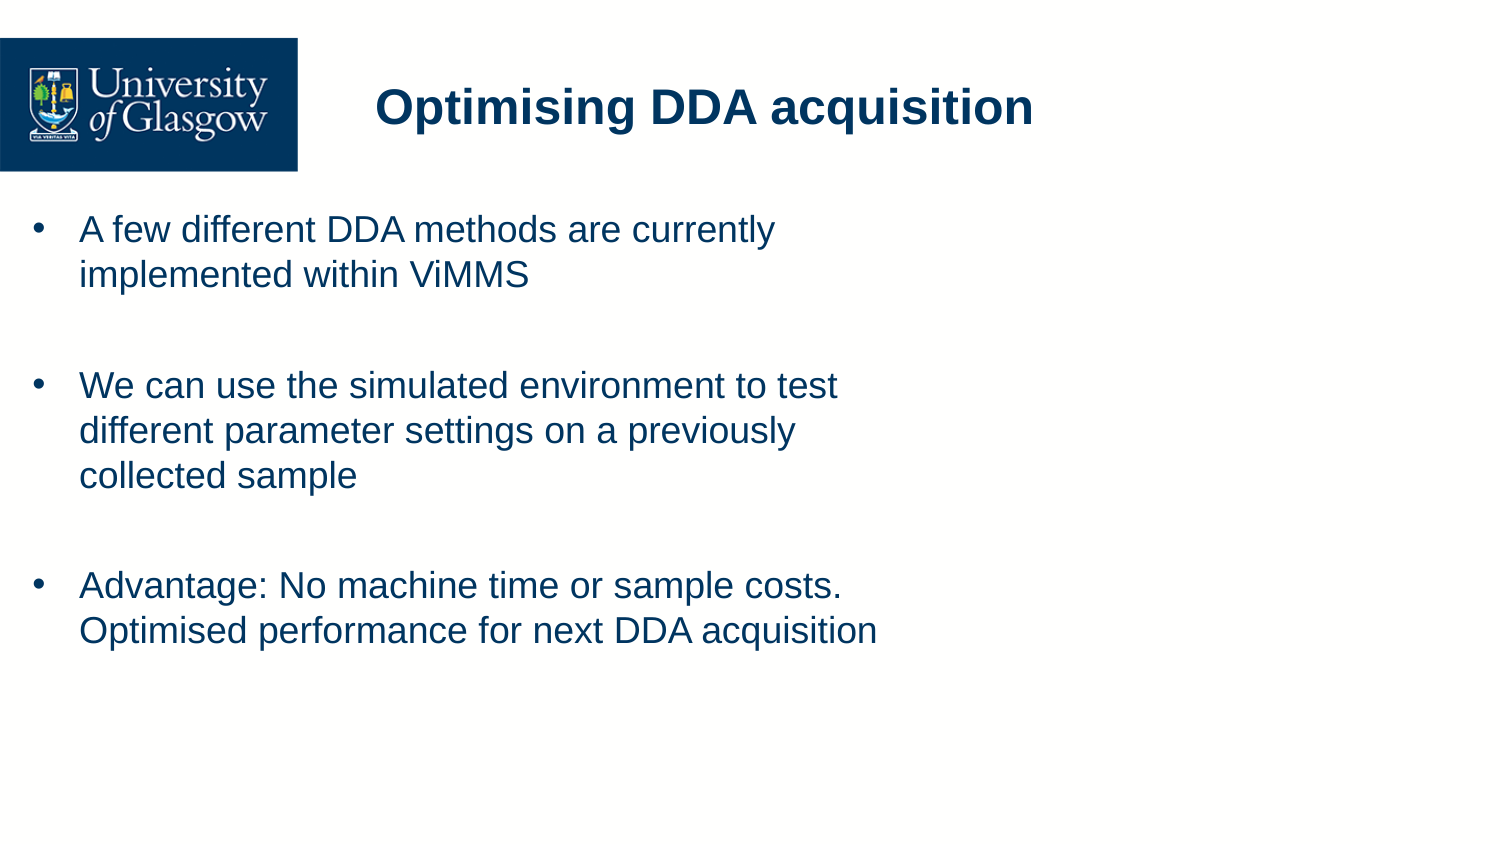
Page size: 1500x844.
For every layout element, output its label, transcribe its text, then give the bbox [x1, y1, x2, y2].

text_box A few different DDA methods are currently implemented within ViMMS We can use the simulated environment to test different parameter settings on a previously collected sample Advantage: No machine time or sample costs. Optimised performance for next DDA acquisition [17, 197, 916, 659]
picture [0, 0, 1500, 178]
